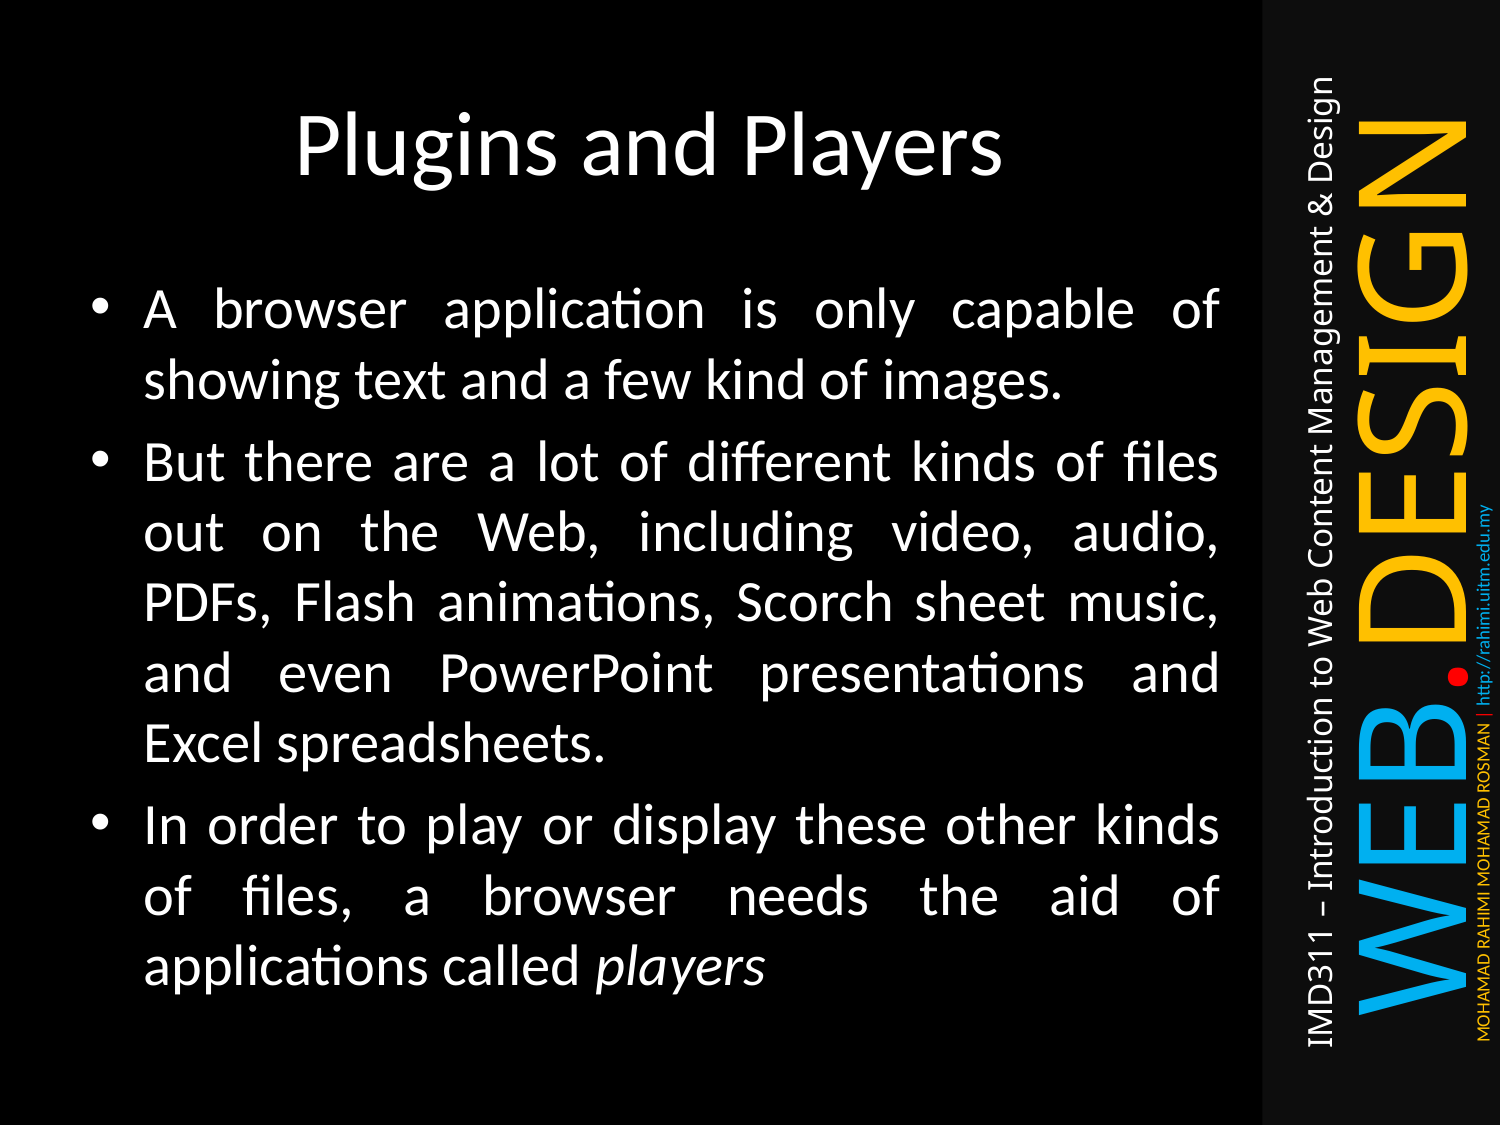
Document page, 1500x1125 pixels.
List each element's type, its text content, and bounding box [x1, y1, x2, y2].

list A browser application is only capable of showing text and a few kind of images. But there are a lot of different kinds of files out on the Web, including video, audio, PDFs, Flash animations, Scorch sheet music, and even PowerPoint presentations and Excel spreadsheets. In order to play or display these other kinds of files, a browser needs the aid of applications called players [75, 262, 1238, 1005]
title Plugins and Players [75, 45, 1225, 233]
